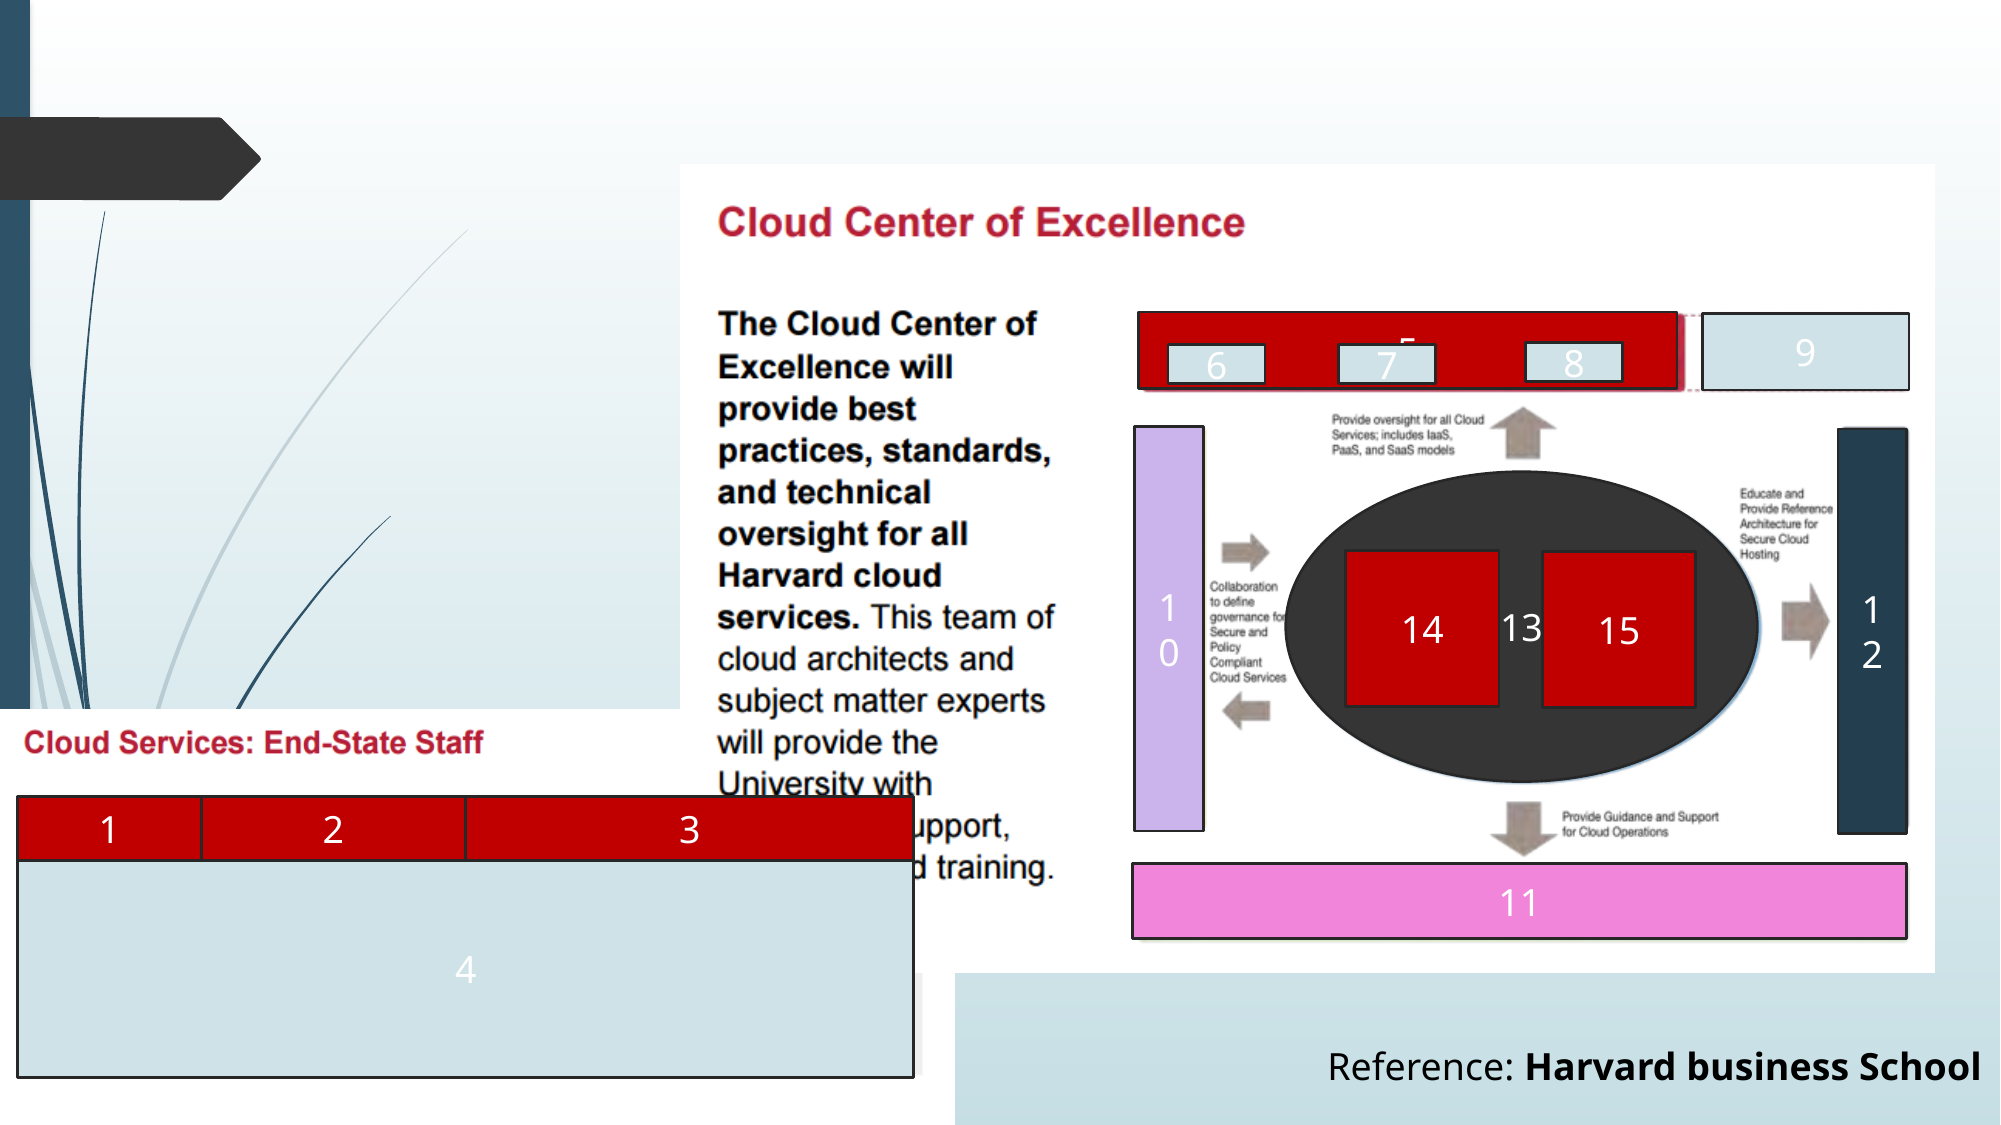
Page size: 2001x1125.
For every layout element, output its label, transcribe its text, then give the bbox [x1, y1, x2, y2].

text_box Reference: Harvard business School [1312, 1035, 1998, 1096]
picture [0, 163, 1935, 1125]
